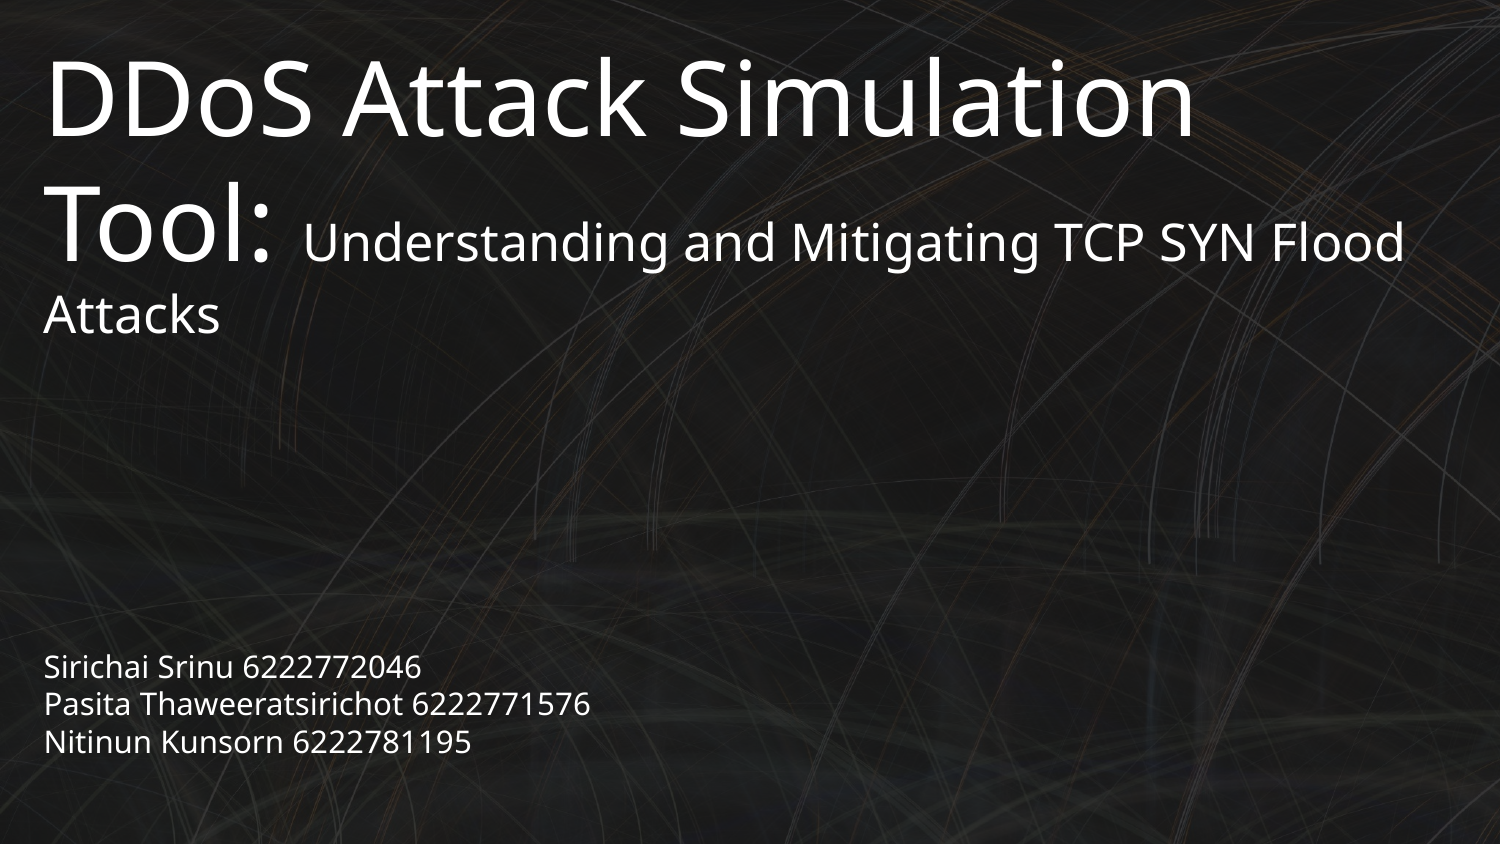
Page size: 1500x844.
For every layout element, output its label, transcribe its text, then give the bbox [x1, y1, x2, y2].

title DDoS Attack Simulation Tool: Understanding and Mitigating TCP SYN Flood Attacks [28, 0, 1438, 485]
subtitle Sirichai Srinu 6222772046 Pasita Thaweeratsirichot 6222771576 Nitinun Kunsorn 6222781195 [28, 619, 888, 775]
